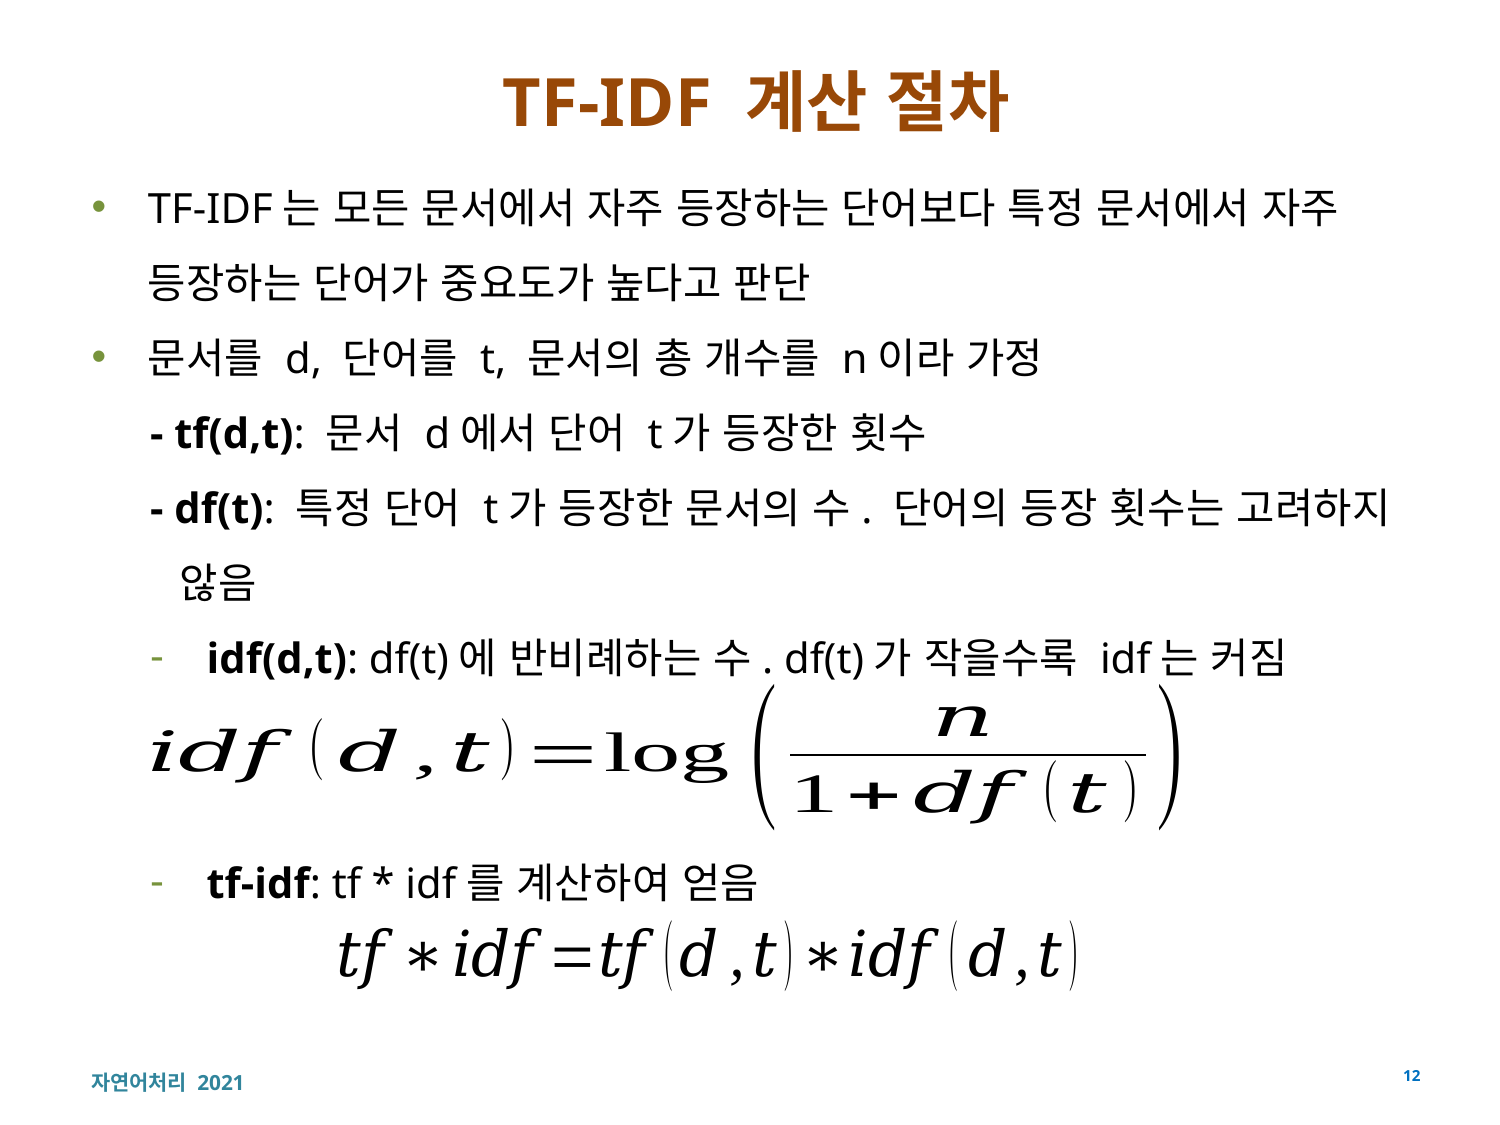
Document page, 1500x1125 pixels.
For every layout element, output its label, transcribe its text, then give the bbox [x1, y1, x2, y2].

list TF-IDF는 모든 문서에서 자주 등장하는 단어보다 특정 문서에서 자주 등장하는 단어가 중요도가 높다고 판단 문서를 d, 단어를 t, 문서의 총 개수를 n이라 가정 - tf(d,t): 문서 d에서 단어 t가 등장한 횟수 - df(t): 특정 단어 t가 등장한 문서의 수. 단어의 등장 횟수는 고려하지 않음 idf(d,t): df(t)에 반비례하는 수. df(t)가 작을수록 idf는 커짐 tf-idf: tf * idf를 계산하여 얻음 [76, 148, 1424, 799]
title TF-IDF 계산 절차 [76, 54, 1437, 145]
